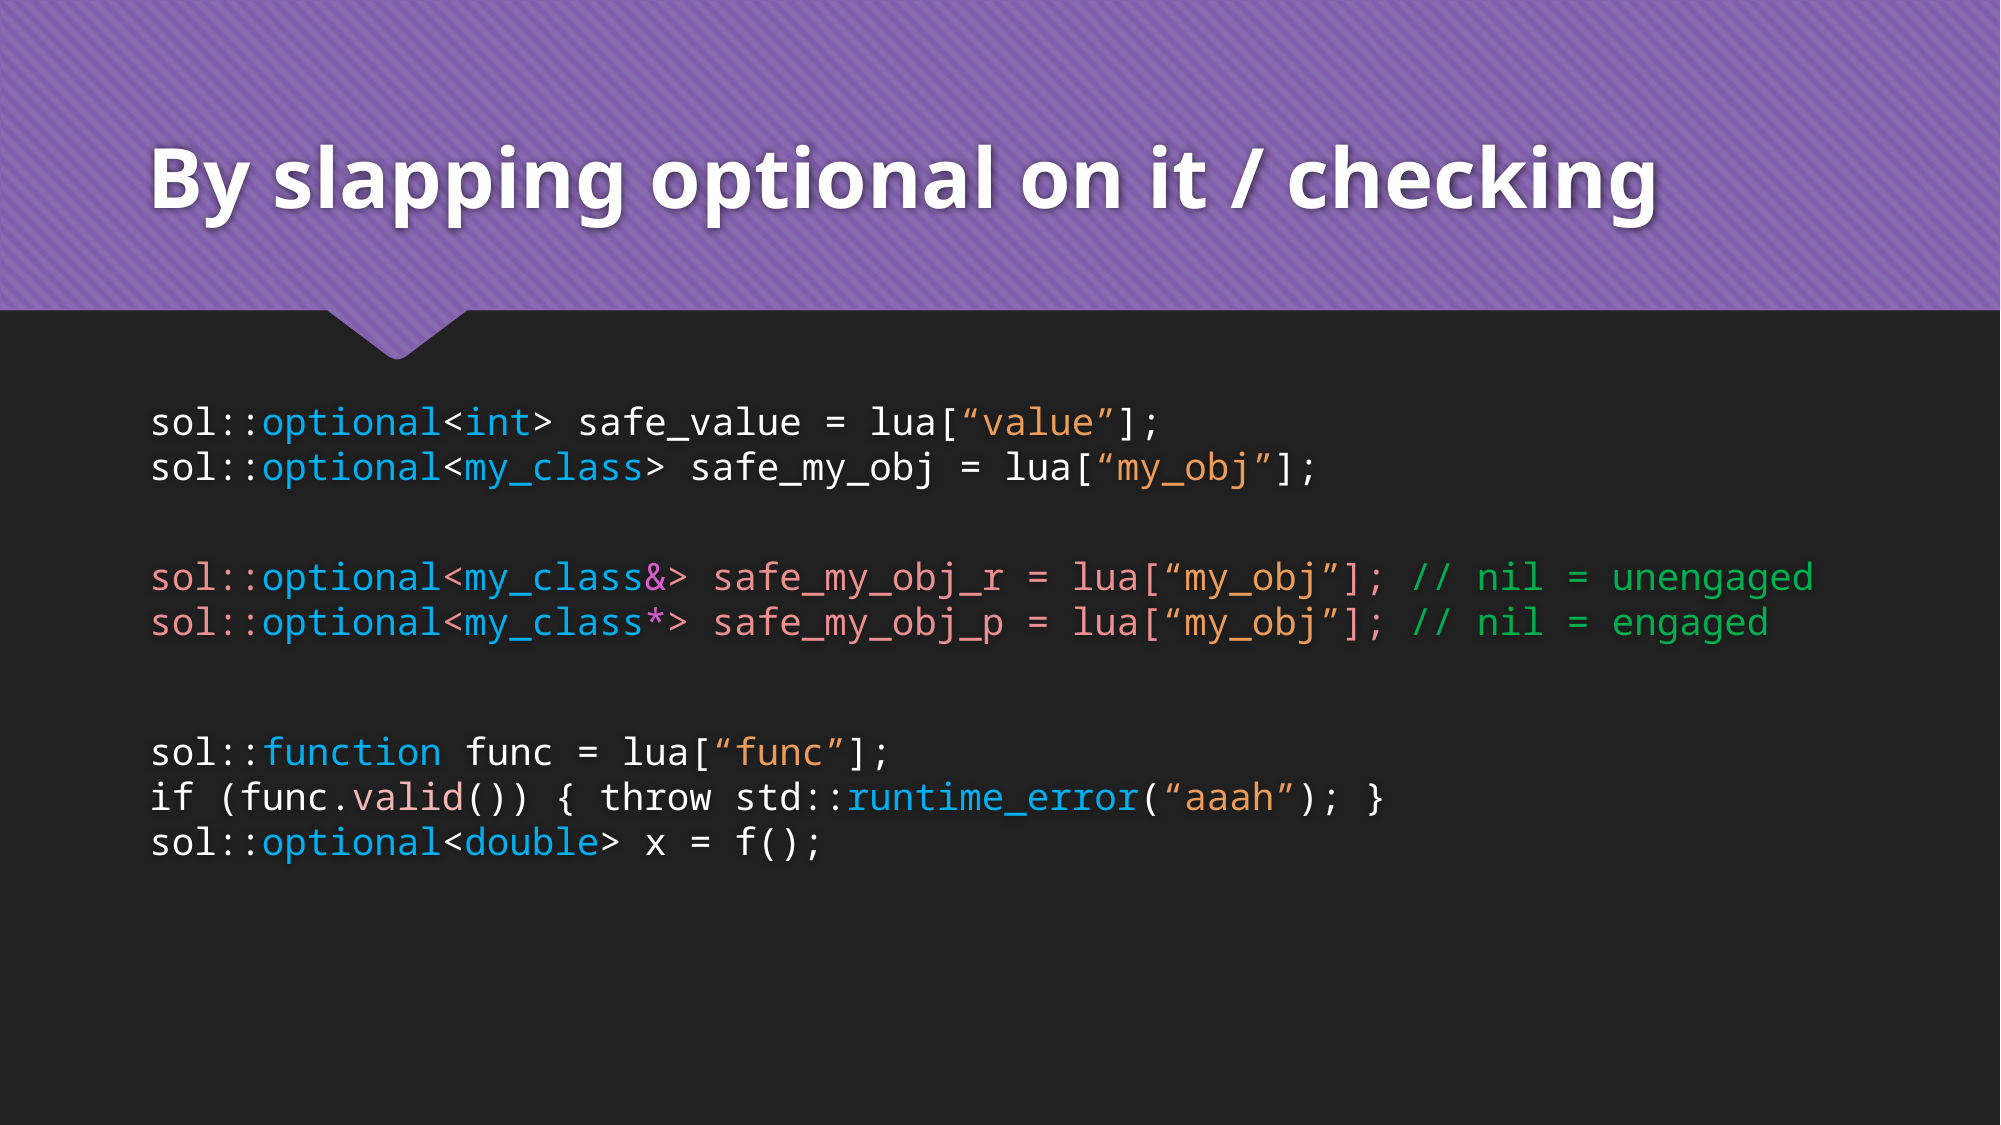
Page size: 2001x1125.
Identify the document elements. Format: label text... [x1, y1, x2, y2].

list sol::optional<int> safe_value = lua[“value”]; sol::optional<my_class> safe_my_obj = lua[“my_obj”]; sol::optional<my_class&> safe_my_obj_r = lua[“my_obj”]; // nil = unengaged sol::optional<my_class*> safe_my_obj_p = lua[“my_obj”]; // nil = engaged sol::function func = lua[“func”]; if (func.valid()) { throw std::runtime_error(“aaah”); } sol::optional<double> x = f(); [134, 364, 1866, 962]
title By slapping optional on it / checking [132, 73, 1868, 233]
